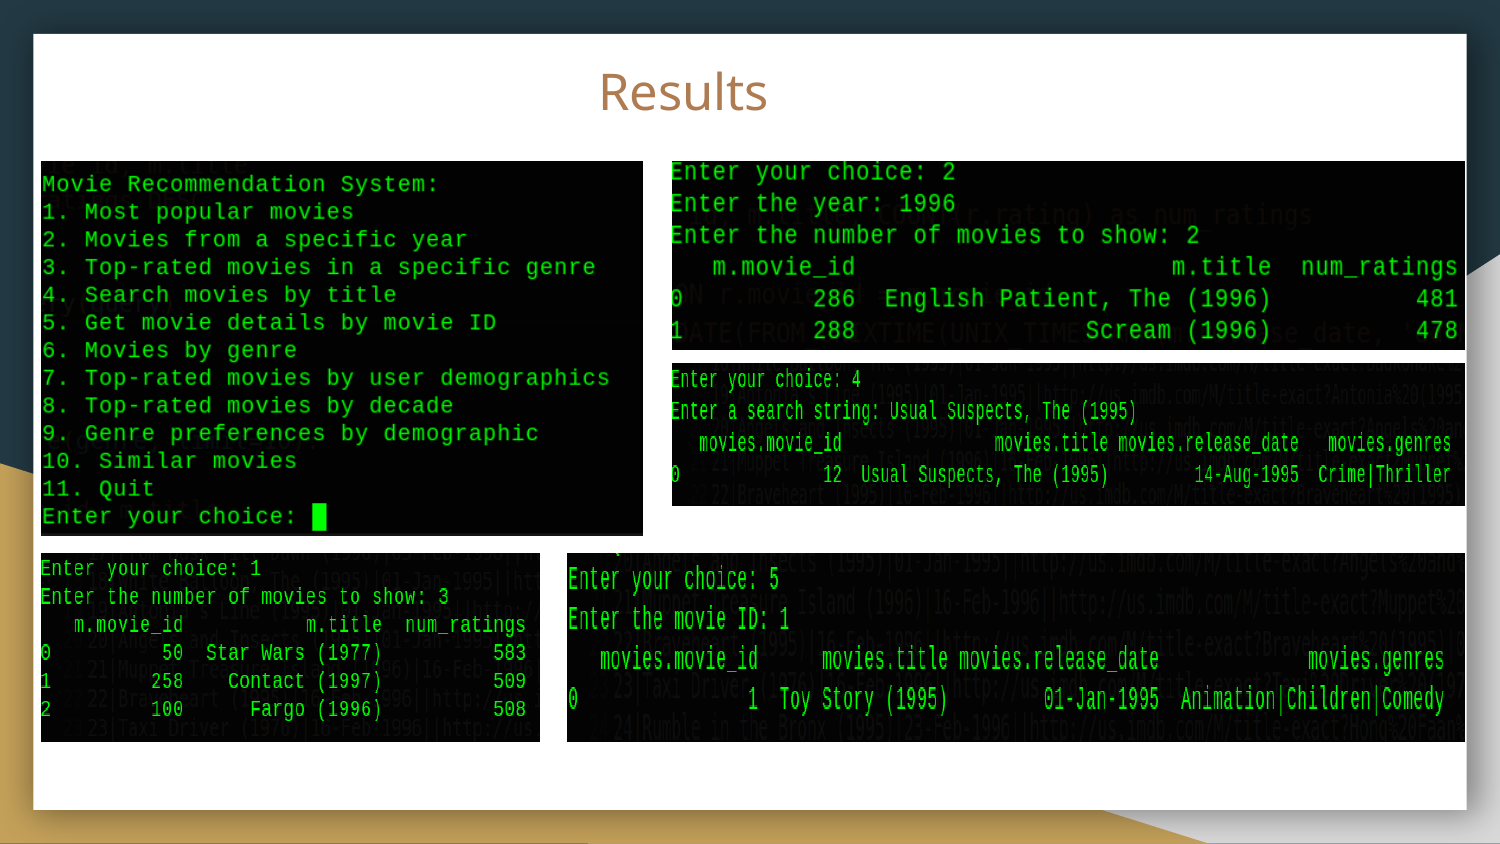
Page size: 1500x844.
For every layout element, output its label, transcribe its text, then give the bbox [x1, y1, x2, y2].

title Results [119, 44, 1381, 137]
picture [40, 161, 644, 536]
picture [40, 553, 540, 743]
picture [567, 553, 1466, 743]
picture [672, 363, 1466, 506]
picture [672, 161, 1466, 351]
